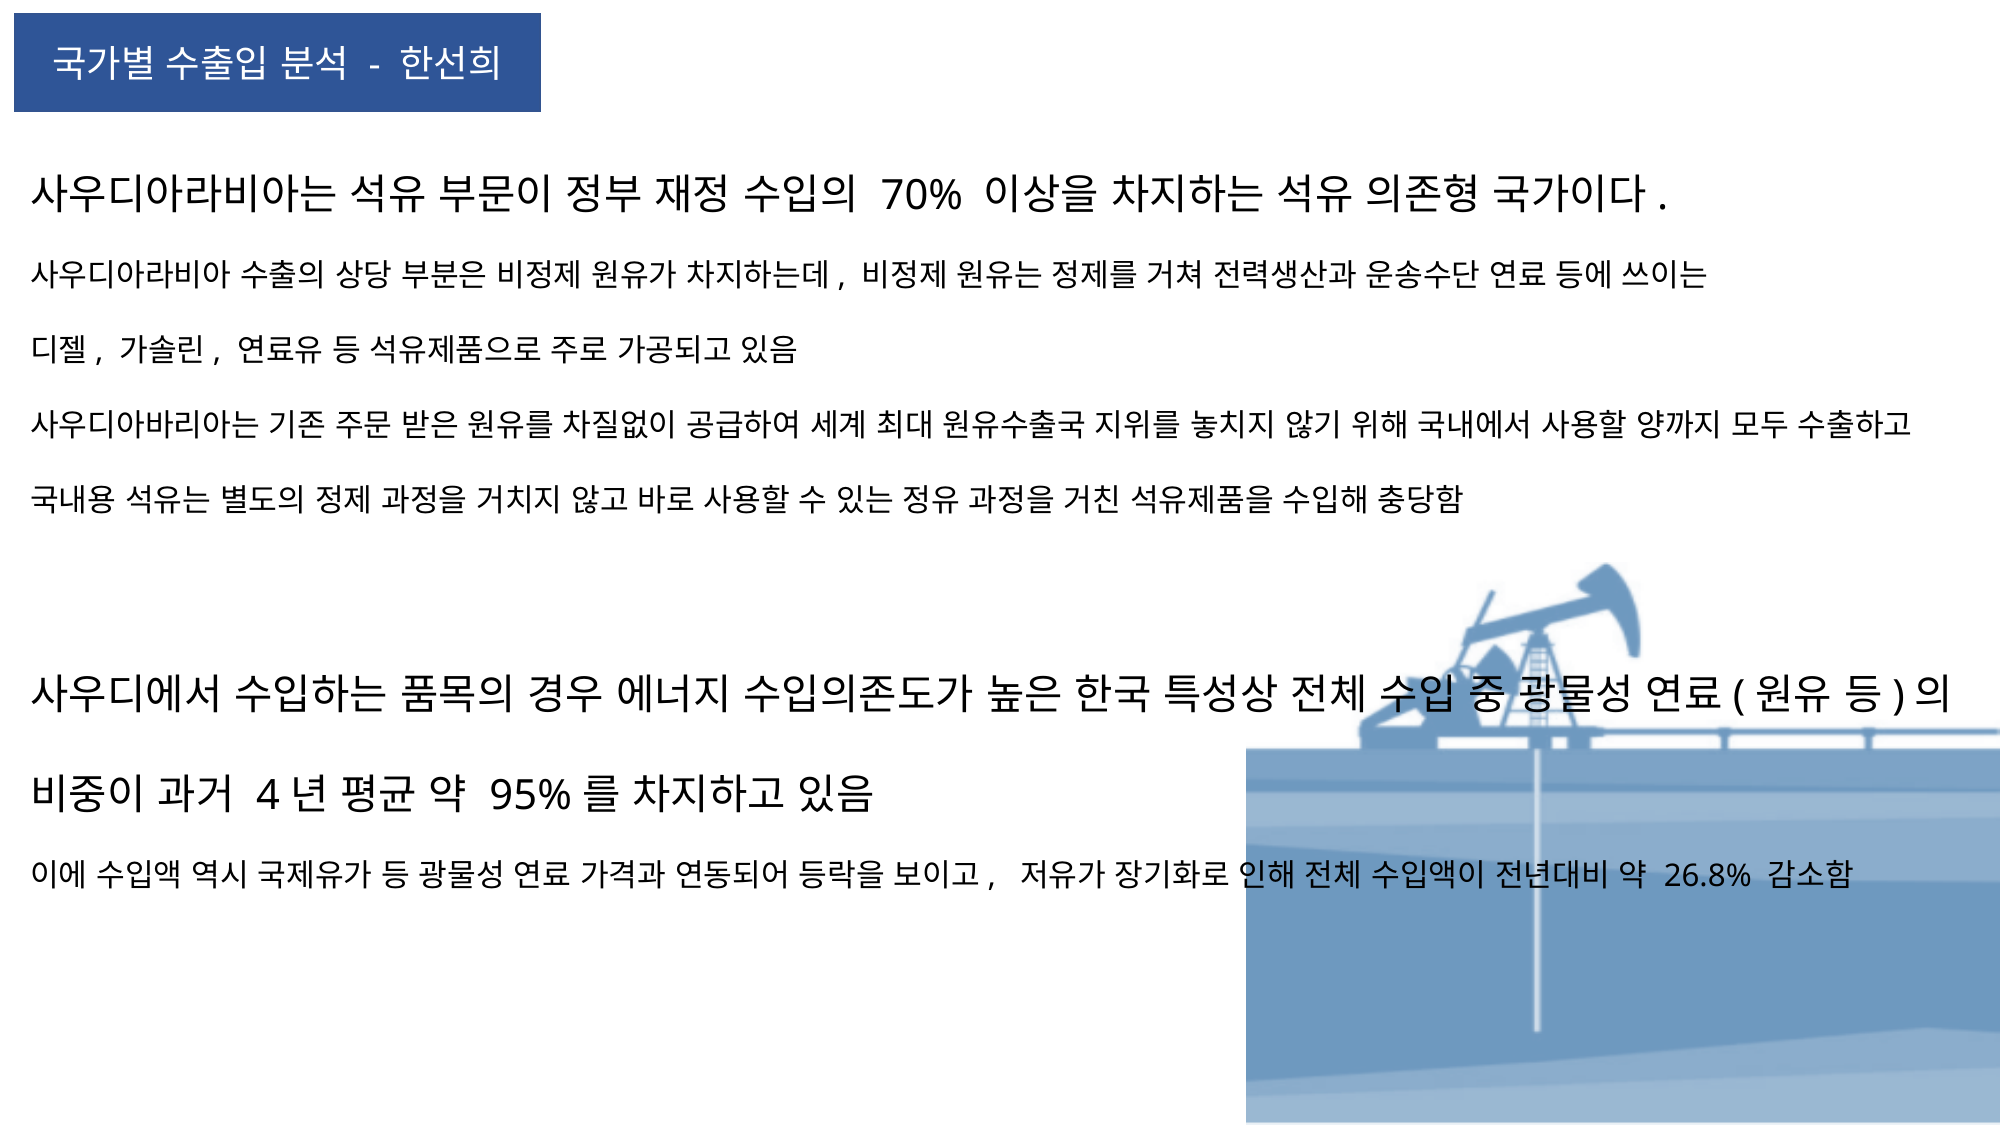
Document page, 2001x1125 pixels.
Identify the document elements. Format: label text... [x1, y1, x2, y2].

picture [1246, 562, 2000, 1125]
text_box 국가별 수출입 분석 - 한선희 [14, 13, 541, 112]
text_box 사우디아라비아는 석유 부문이 정부 재정 수입의 70% 이상을 차지하는 석유 의존형 국가이다. 사우디아라비아 수출의 상당 부분은 비정제 원유가 차지하는데, 비정제 원유는 정제를 거쳐 전력생산과 운송수단 연료 등에 쓰이는 디젤, 가솔린, 연료유 등 석유제품으로 주로 가공되고 있음 사우디아바리아는 기존 주문 받은 원유를 차질없이 공급하여 세계 최대 원유수출국 지위를 놓치지 않기 위해 국내에서 사용할 양까지 모두 수출하고 국내용 석유는 별도의 정제 과정을 거치지 않고 바로 사용할 수 있는 정유 과정을 거친 석유제품을 수입해 충당함 사우디에서 수입하는 품목의 경우 에너지 수입의존도가 높은 한국 특성상 전체 수입 중 광물성 연료(원유 등)의 비중이 과거 4년 평균 약 95%를 차지하고 있음 이에 수입액 역시 국제유가 등 광물성 연료 가격과 연동되어 등락을 보이고, 저유가 장기화로 인해 전체 수입액이 전년대비 약 26.8% 감소함 [15, 110, 1985, 900]
